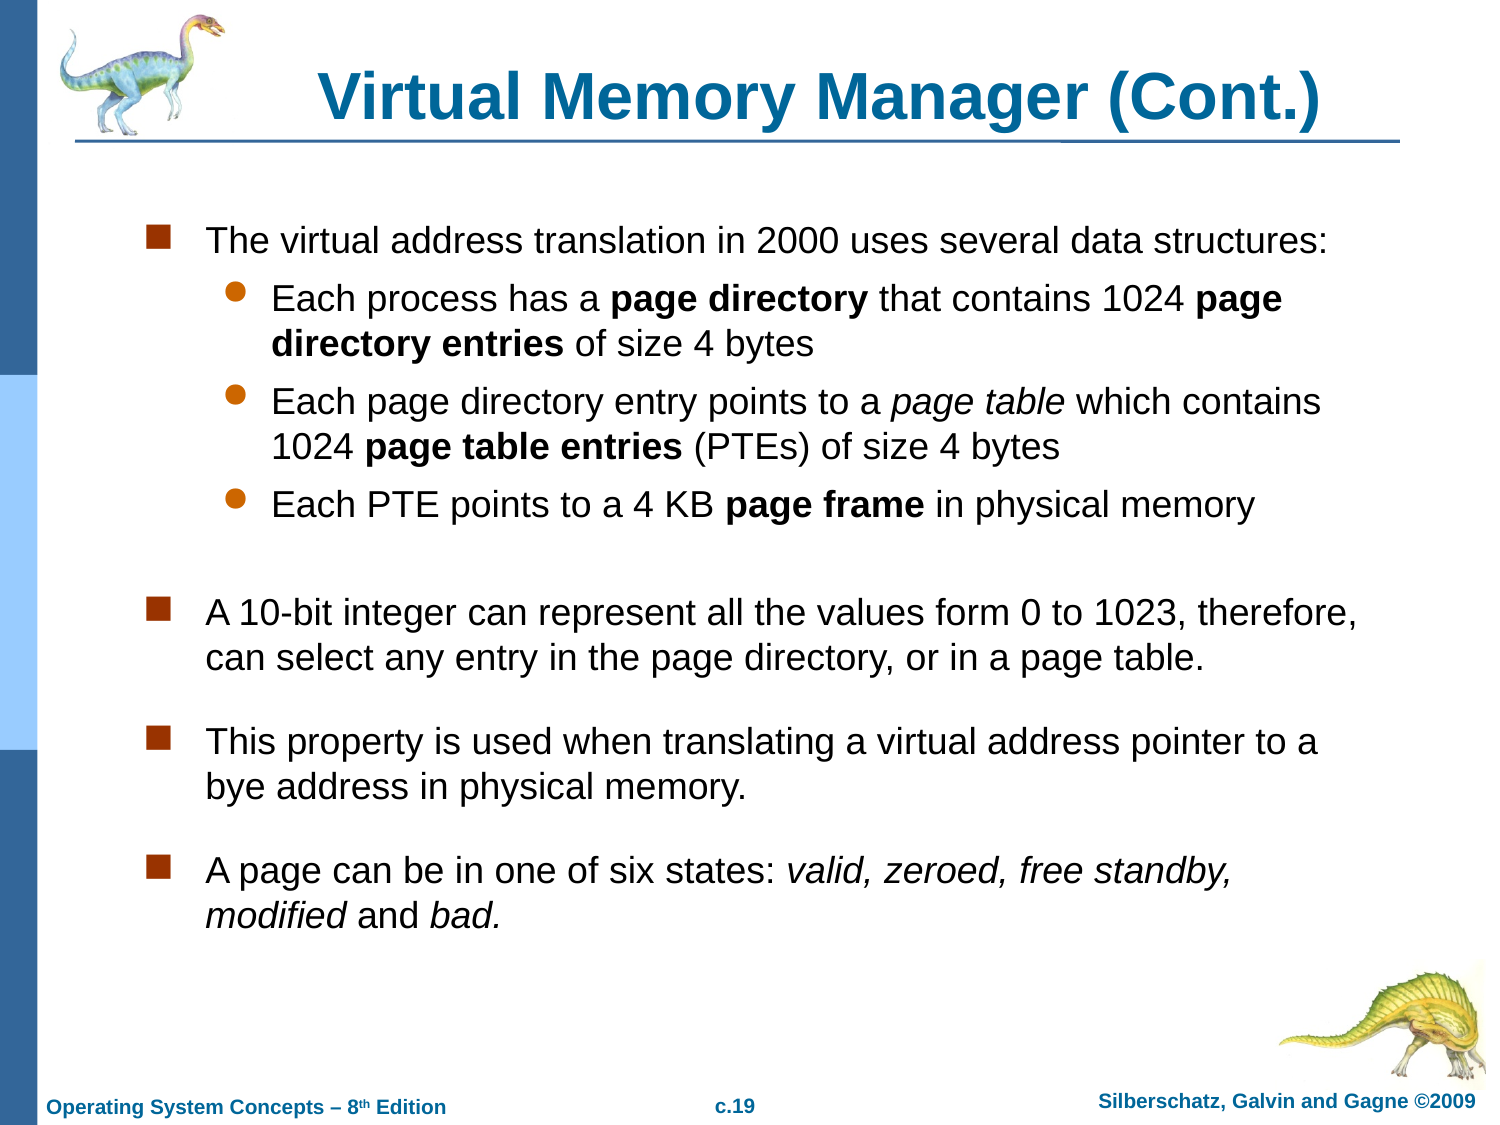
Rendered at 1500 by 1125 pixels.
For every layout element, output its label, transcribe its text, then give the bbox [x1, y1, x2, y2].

picture [46, 0, 243, 149]
title Virtual Memory Manager (Cont.) [215, 45, 1426, 141]
list The virtual address translation in 2000 uses several data structures: Each process has a page directory that contains 1024 page directory entries of size 4 bytes Each page directory entry points to a page table which contains 1024 page table entries (PTEs) of size 4 bytes Each PTE points to a 4 KB page frame in physical memory A 10-bit integer can represent all the values form 0 to 1023, therefore, can select any entry in the page directory, or in a page table. This property is used when translating a virtual address pointer to a bye address in physical memory. A page can be in one of six states: valid, zeroed, free standby, modified and bad. [133, 208, 1391, 977]
picture [1275, 959, 1486, 1090]
